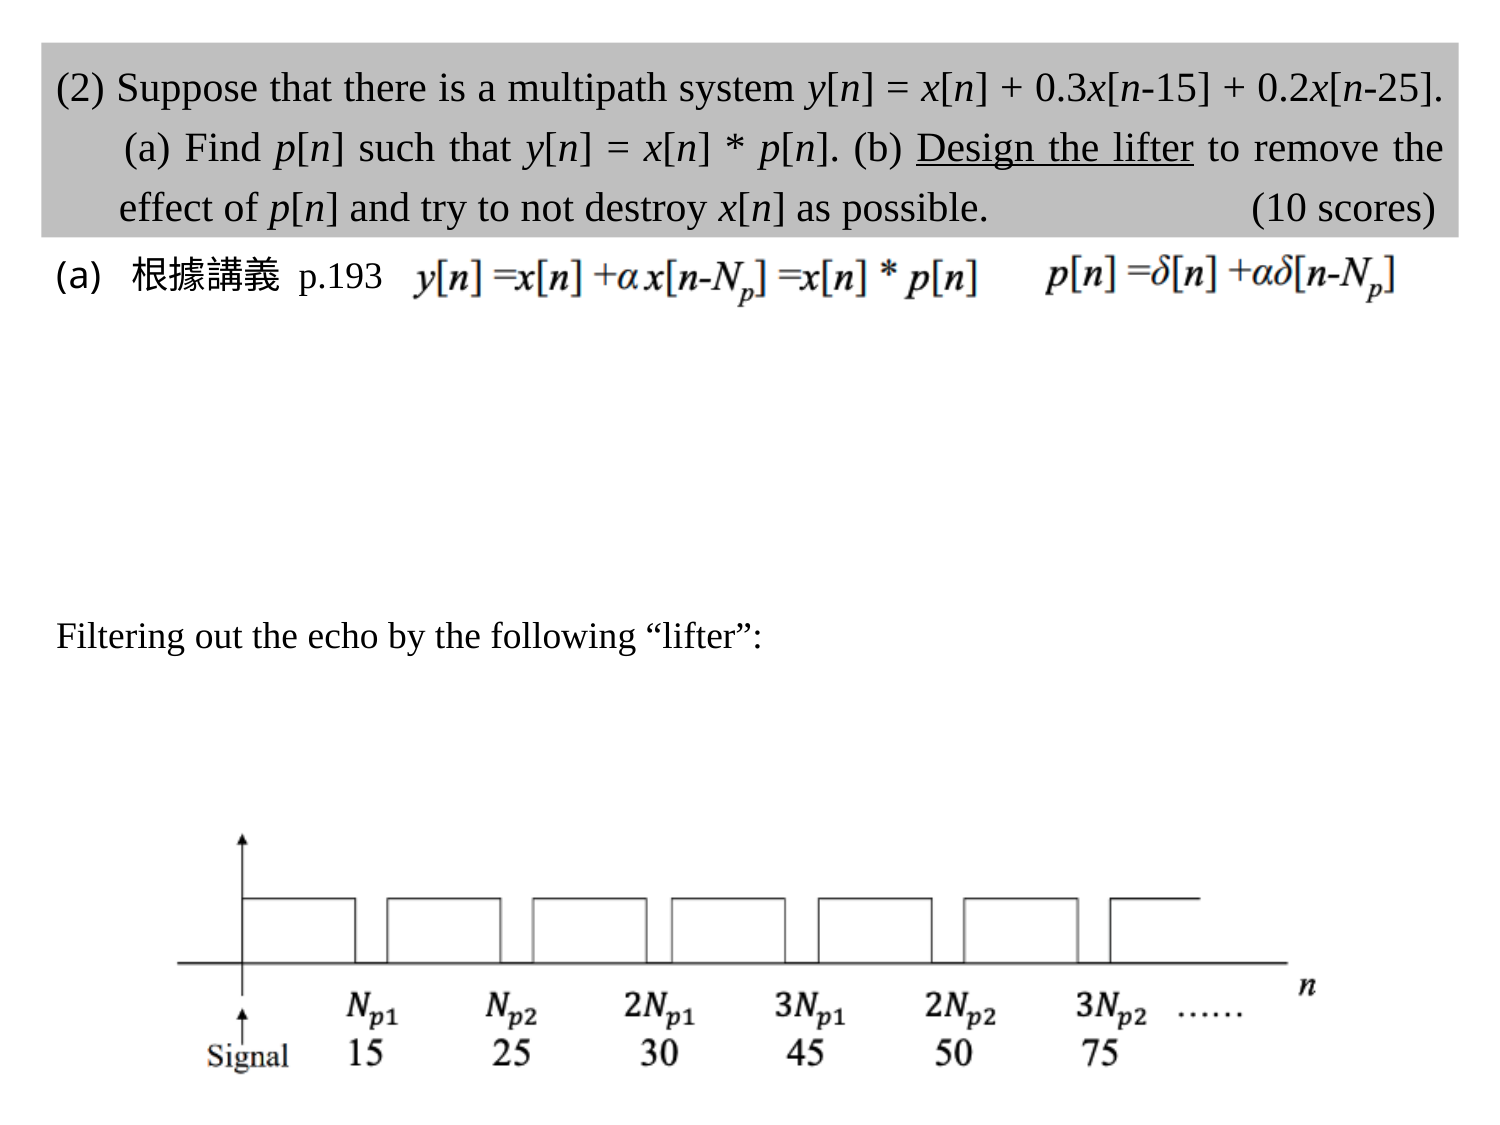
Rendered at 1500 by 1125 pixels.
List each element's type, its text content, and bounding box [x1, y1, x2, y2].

picture [159, 825, 1341, 1098]
picture [403, 249, 999, 315]
text_box (2) Suppose that there is a multipath system y[n] = x[n] + 0.3x[n-15] + 0.2x[n-25]. (a) Find p[n] such that y[n] = x[n] * p[n]. (b) Design the lifter to remove the effect of p[n] and try to not destroy x[n] as possible. (10 scores) [41, 42, 1459, 238]
picture [1045, 243, 1412, 304]
